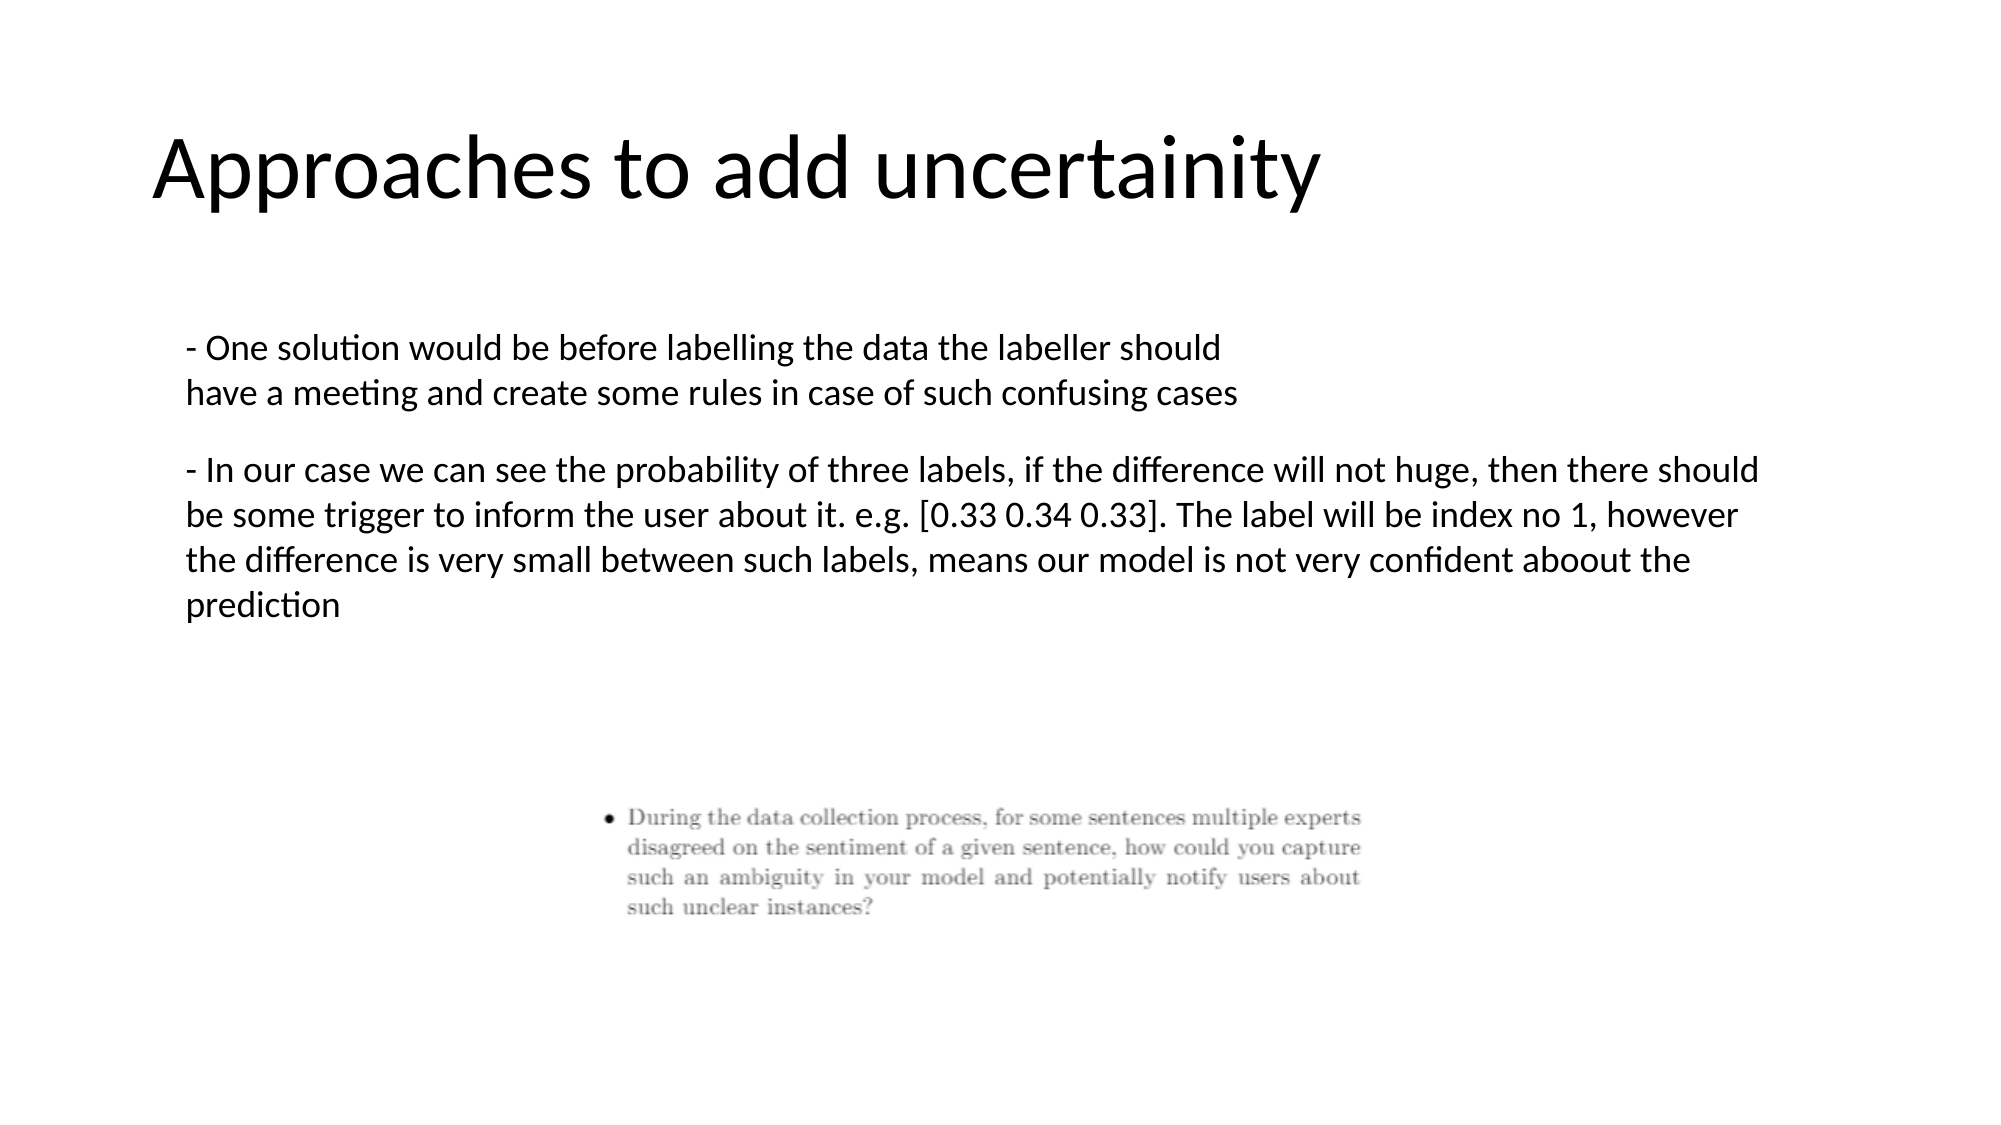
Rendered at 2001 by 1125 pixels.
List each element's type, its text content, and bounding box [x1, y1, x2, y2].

text_box - One solution would be before labelling the data the labeller should have a meeting and create some rules in case of such confusing cases [170, 315, 1297, 421]
text_box - In our case we can see the probability of three labels, if the difference will not huge, then there should be some trigger to inform the user about it. e.g. [0.33 0.34 0.33]. The label will be index no 1, however the difference is very small between such labels, means our model is not very confident aboout the prediction [170, 437, 1792, 632]
title Approaches to add uncertainity [137, 59, 1863, 278]
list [568, 770, 1394, 924]
